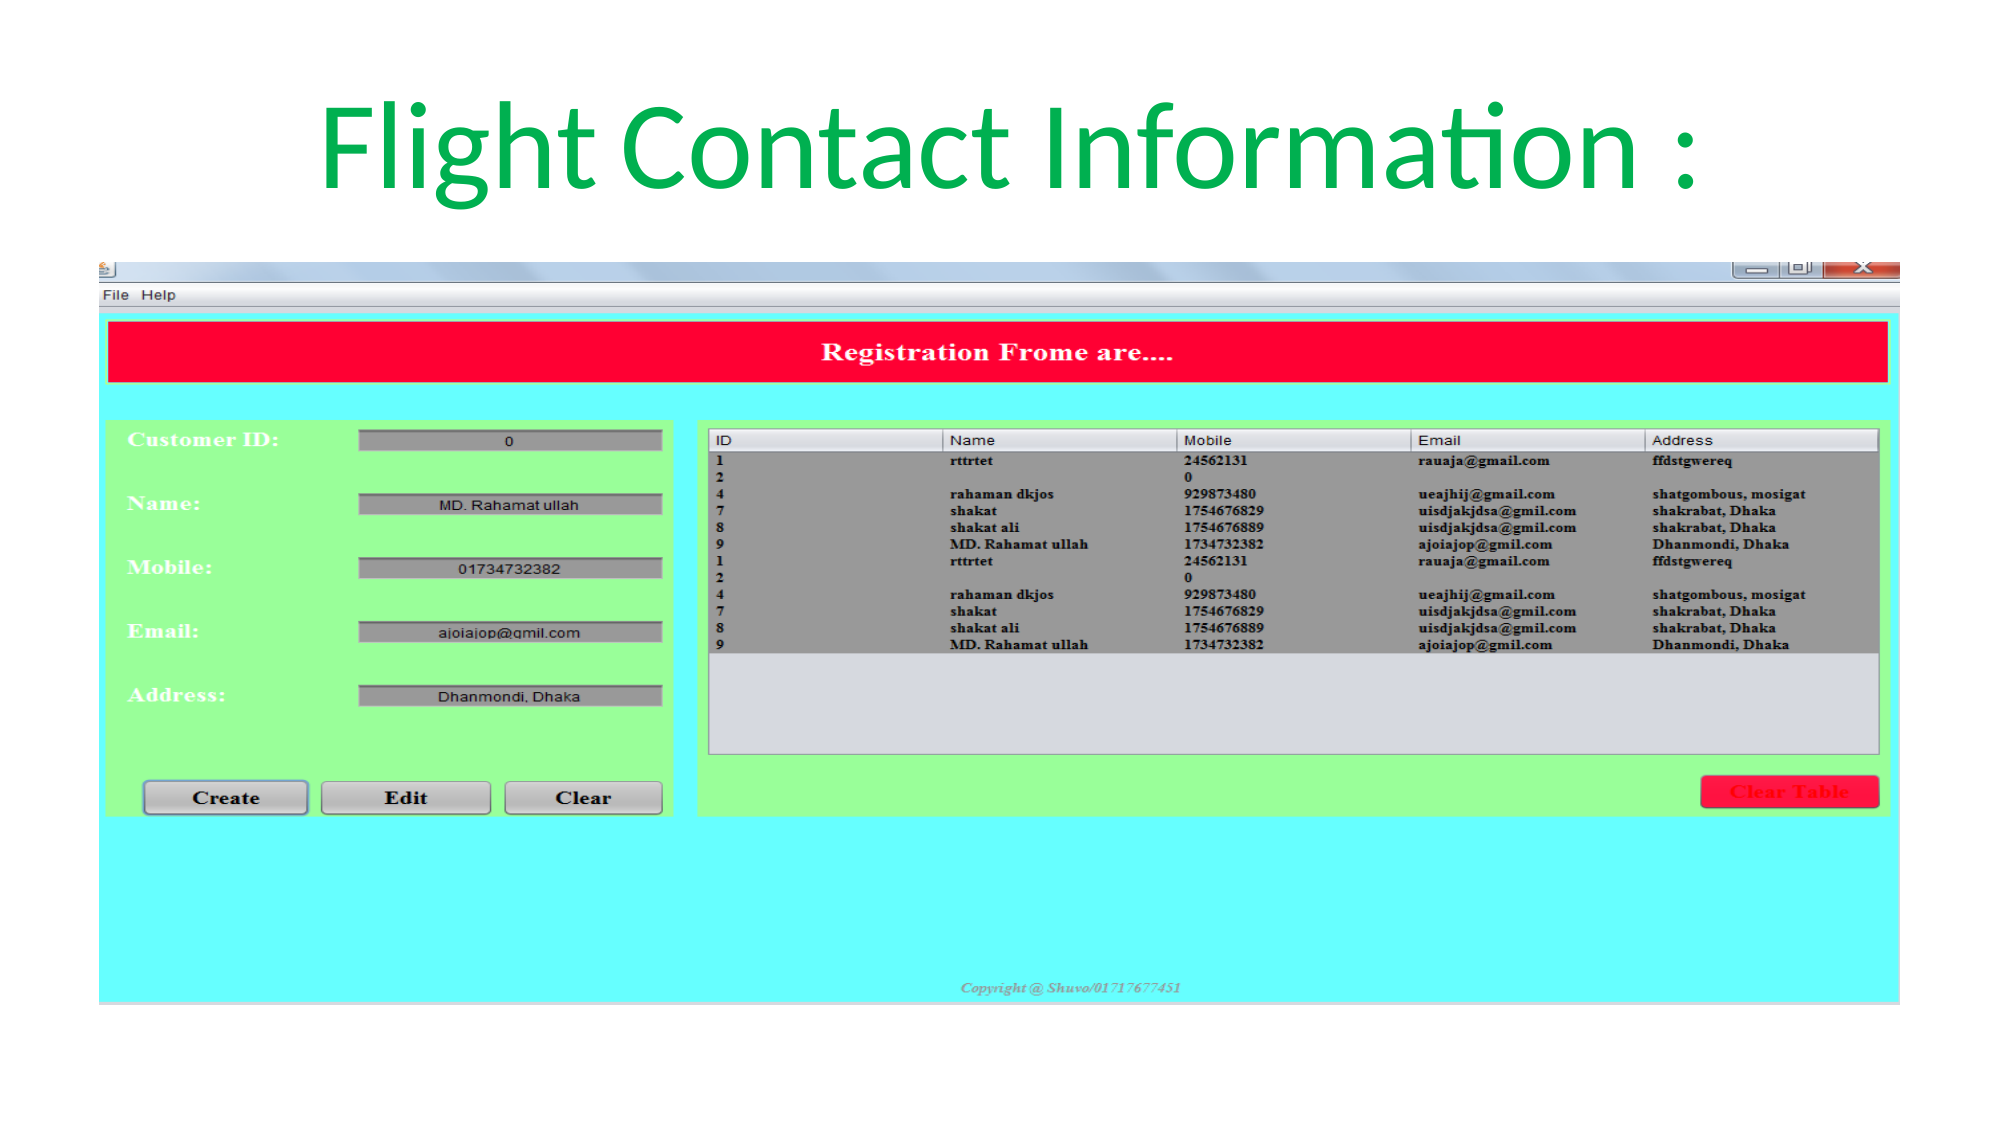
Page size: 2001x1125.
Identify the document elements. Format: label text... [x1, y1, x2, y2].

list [99, 262, 1901, 1006]
title Flight Contact Information : [99, 45, 1900, 233]
